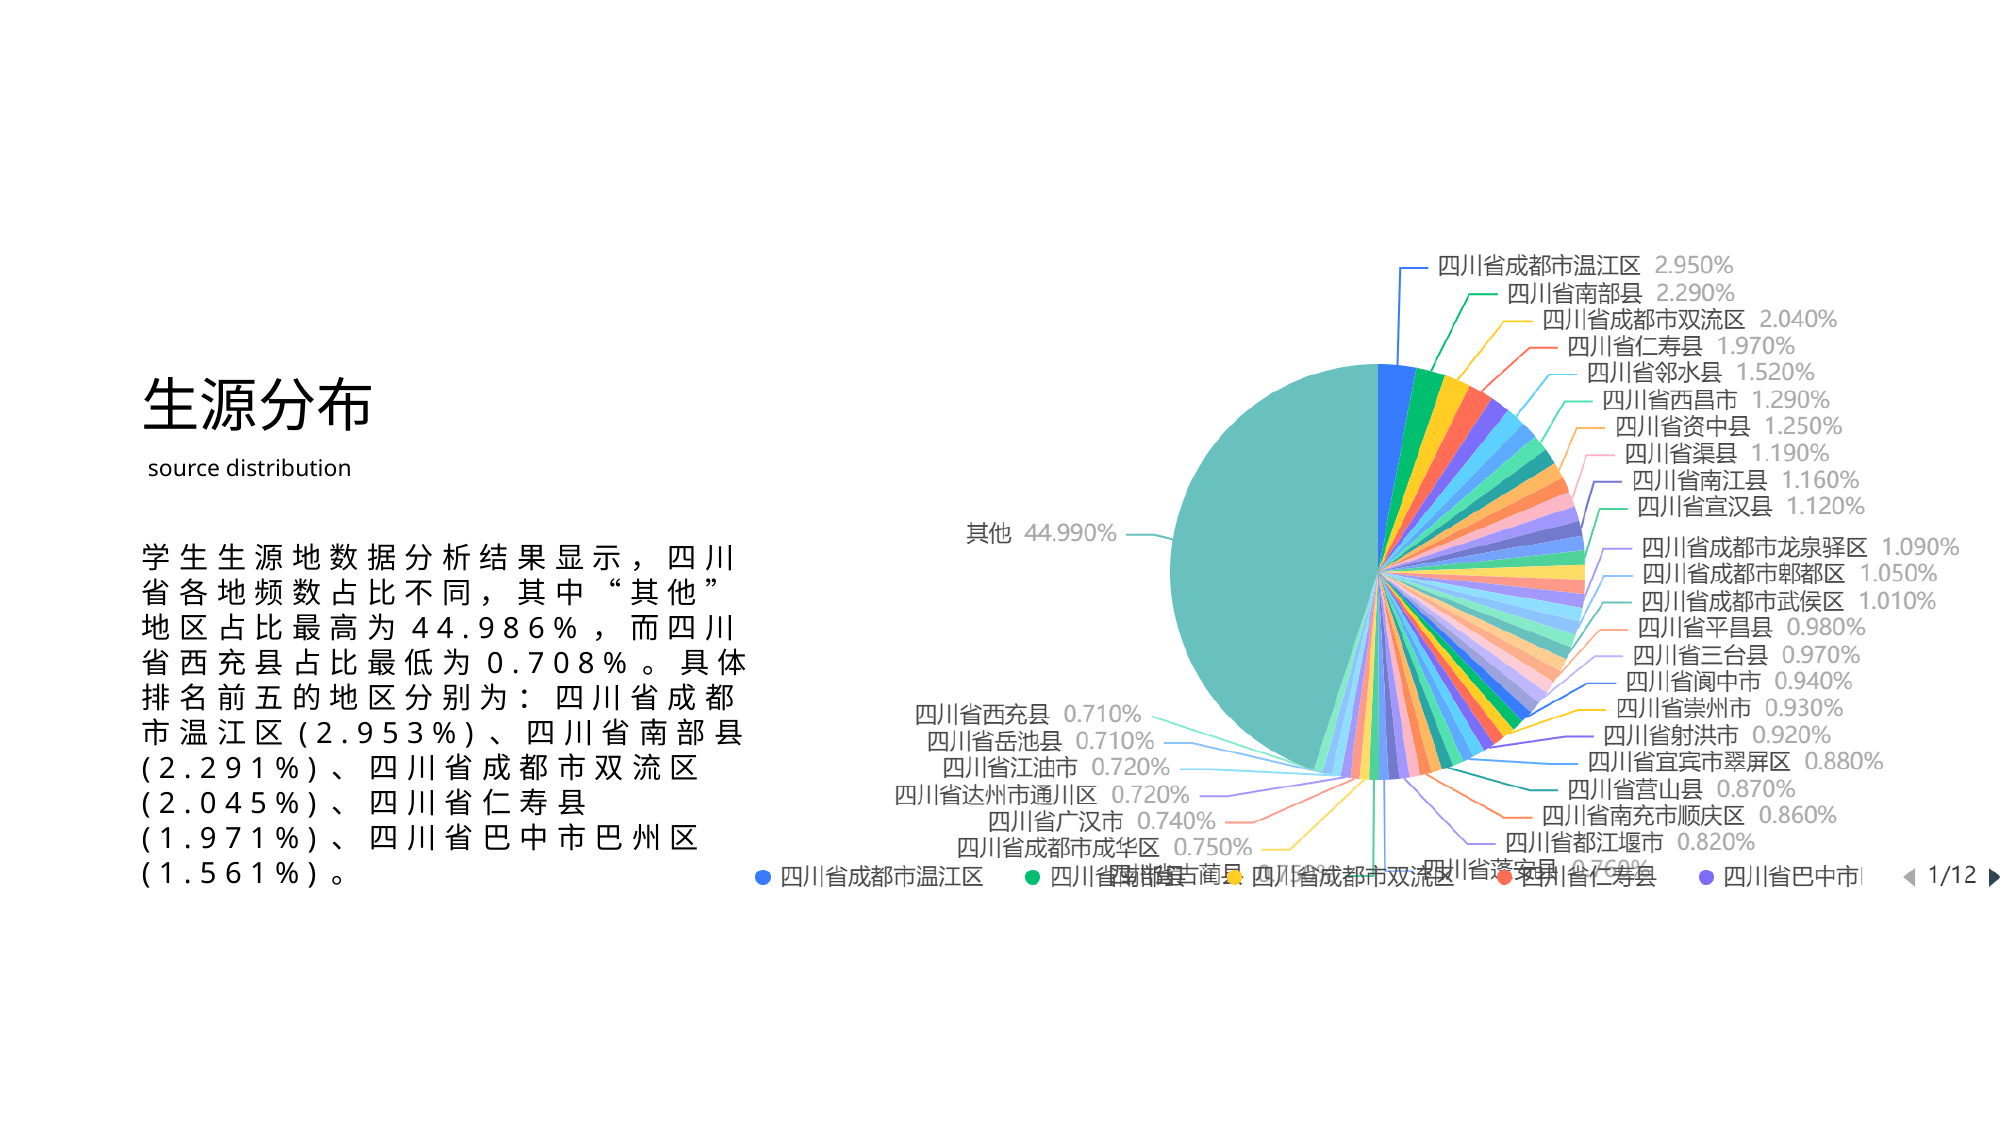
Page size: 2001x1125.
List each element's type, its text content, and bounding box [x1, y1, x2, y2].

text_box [126, 360, 682, 490]
picture [755, 254, 2000, 889]
text_box 学生生源地数据分析结果显示，四川省各地频数占比不同，其中“其他”地区占比最高为44.986%，而四川省西充县占比最低为0.708%。具体排名前五的地区分别为：四川省成都市温江区(2.953%)、四川省南部县(2.291%)、四川省成都市双流区(2.045%)、四川省仁寿县(1.971%)、四川省巴中市巴州区(1.561%)。 [127, 532, 790, 897]
